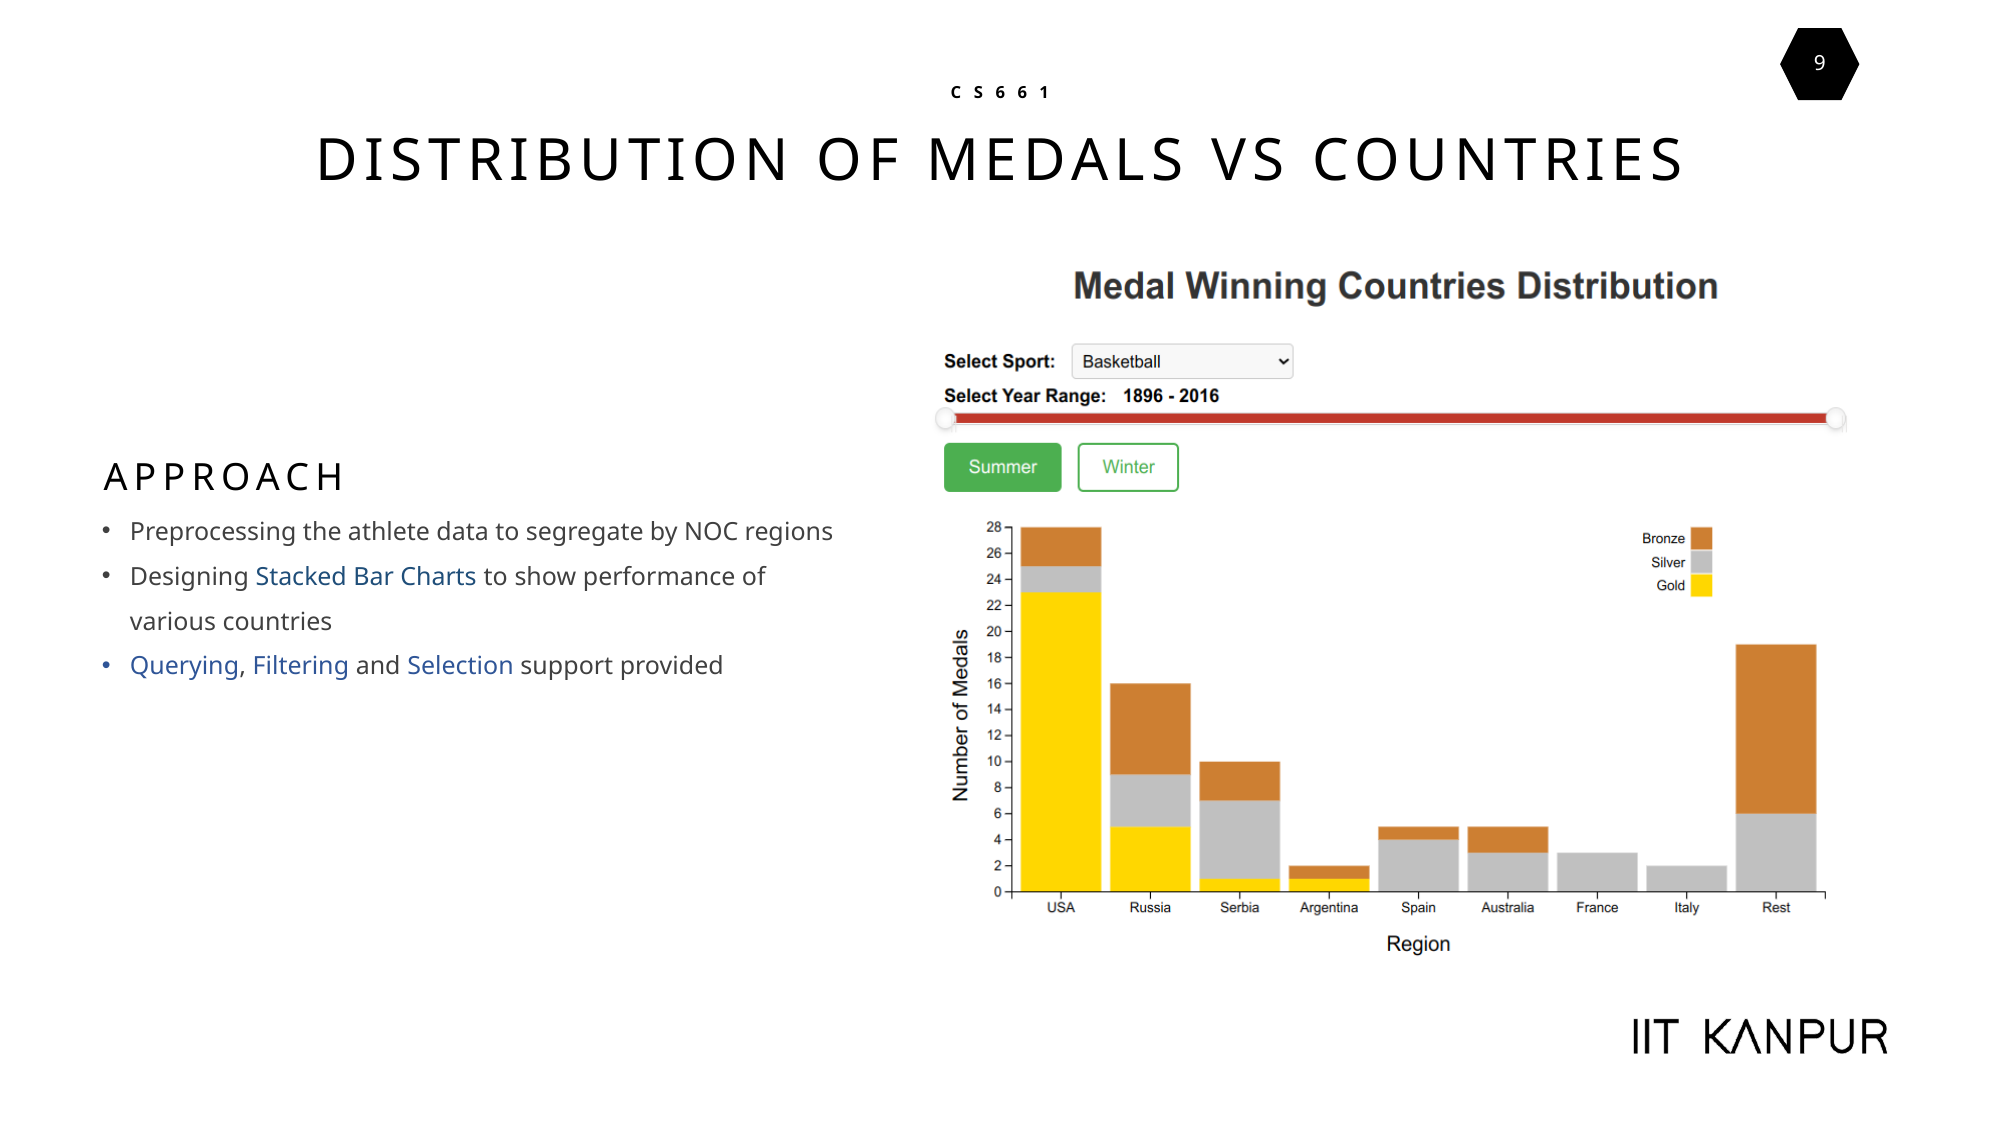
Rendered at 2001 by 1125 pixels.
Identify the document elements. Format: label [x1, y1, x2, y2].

picture [1632, 1017, 1890, 1055]
text_box [86, 445, 928, 731]
picture [928, 216, 1858, 989]
text_box [193, 74, 1807, 200]
